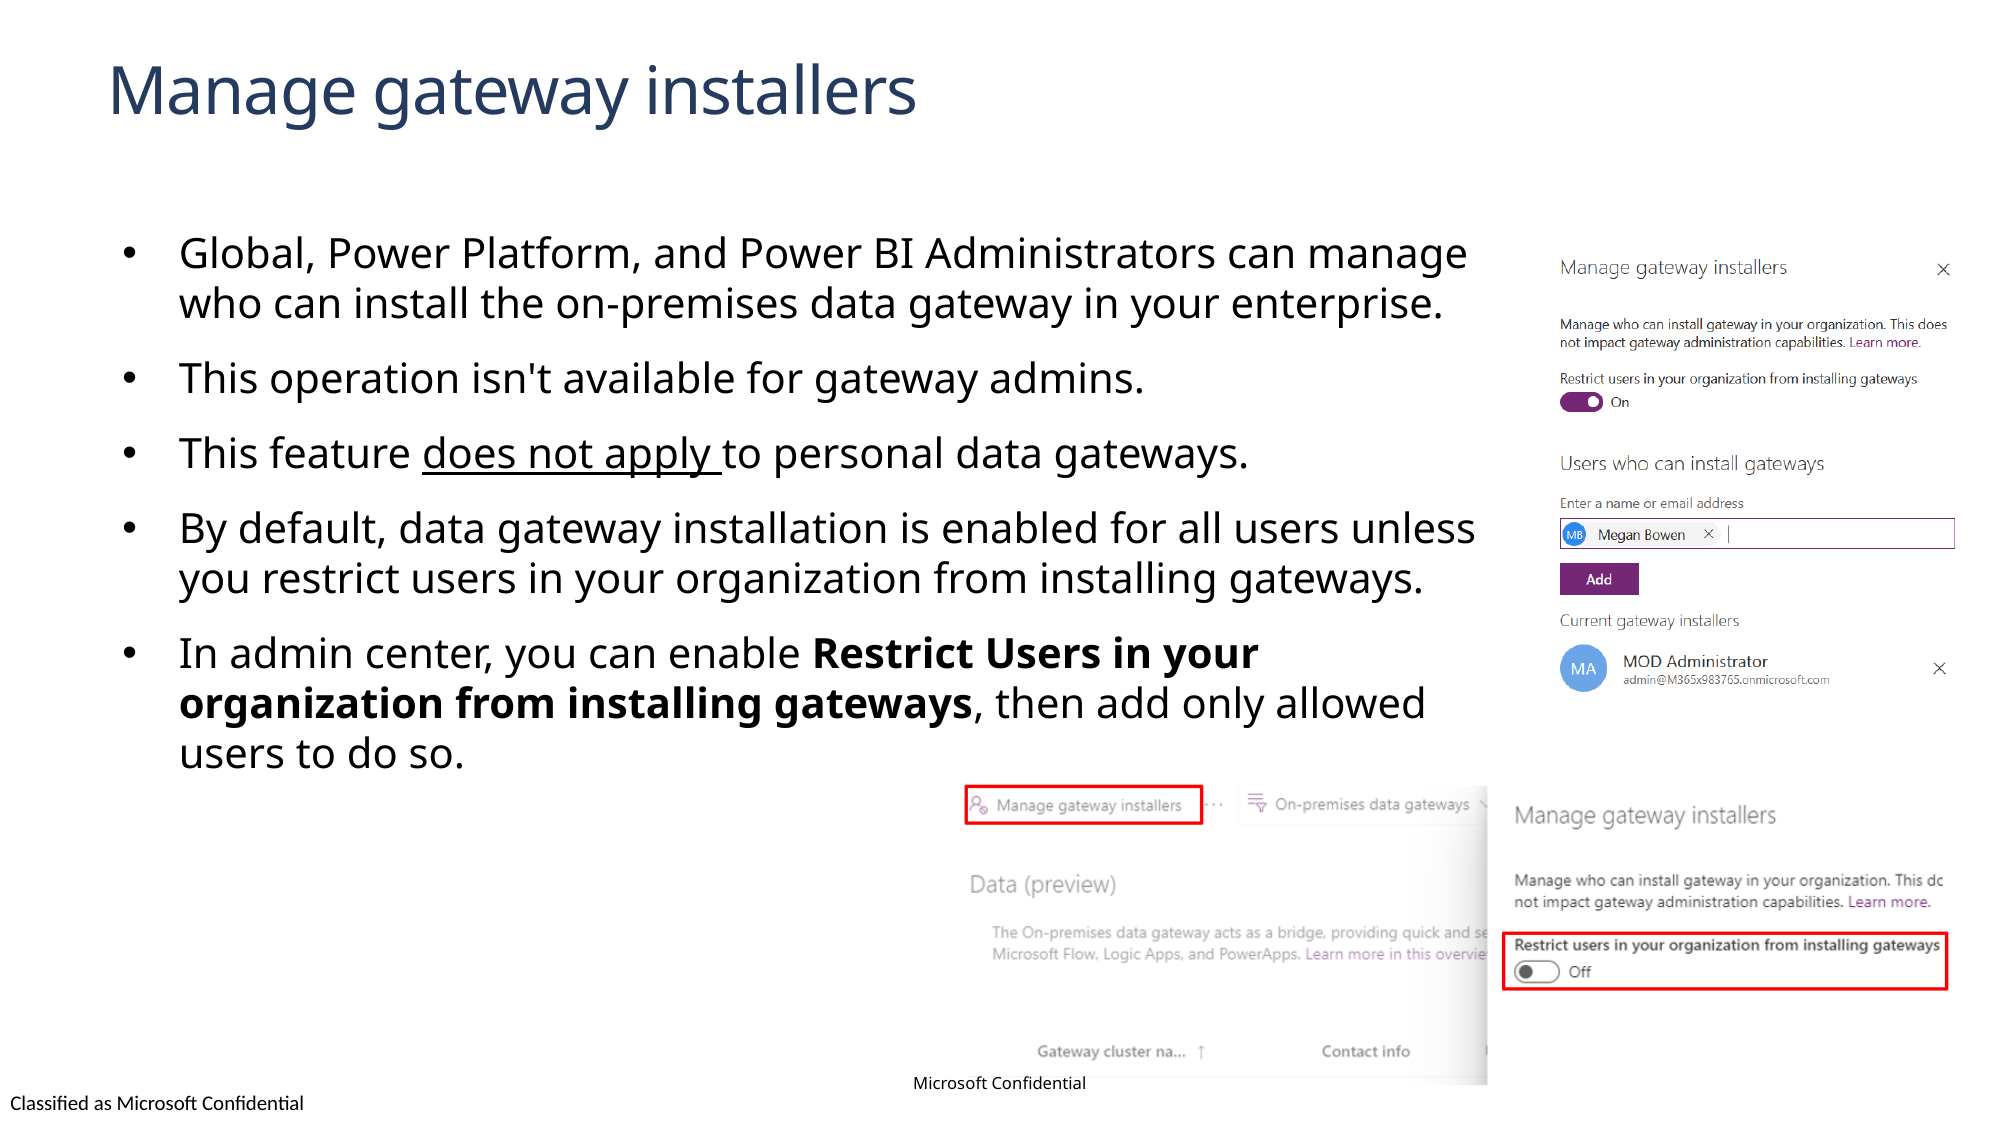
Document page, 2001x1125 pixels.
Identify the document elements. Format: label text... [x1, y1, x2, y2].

picture [958, 777, 1955, 1103]
text_box Microsoft Confidential [662, 1072, 958, 1093]
picture [1540, 240, 1974, 719]
title Manage gateway installers [107, 52, 1893, 129]
text_box Global, Power Platform, and Power BI Administrators can manage who can install the on-premises data gateway in your enterprise. This operation isn't available for gateway admins. This feature does not apply to personal data gateways. By default, data gateway installation is enabled for all users unless you restrict users in your organization from installing gateways. In admin center, you can enable Restrict Users in your organization from installing gateways, then add only allowed users to do so. [107, 219, 1520, 785]
